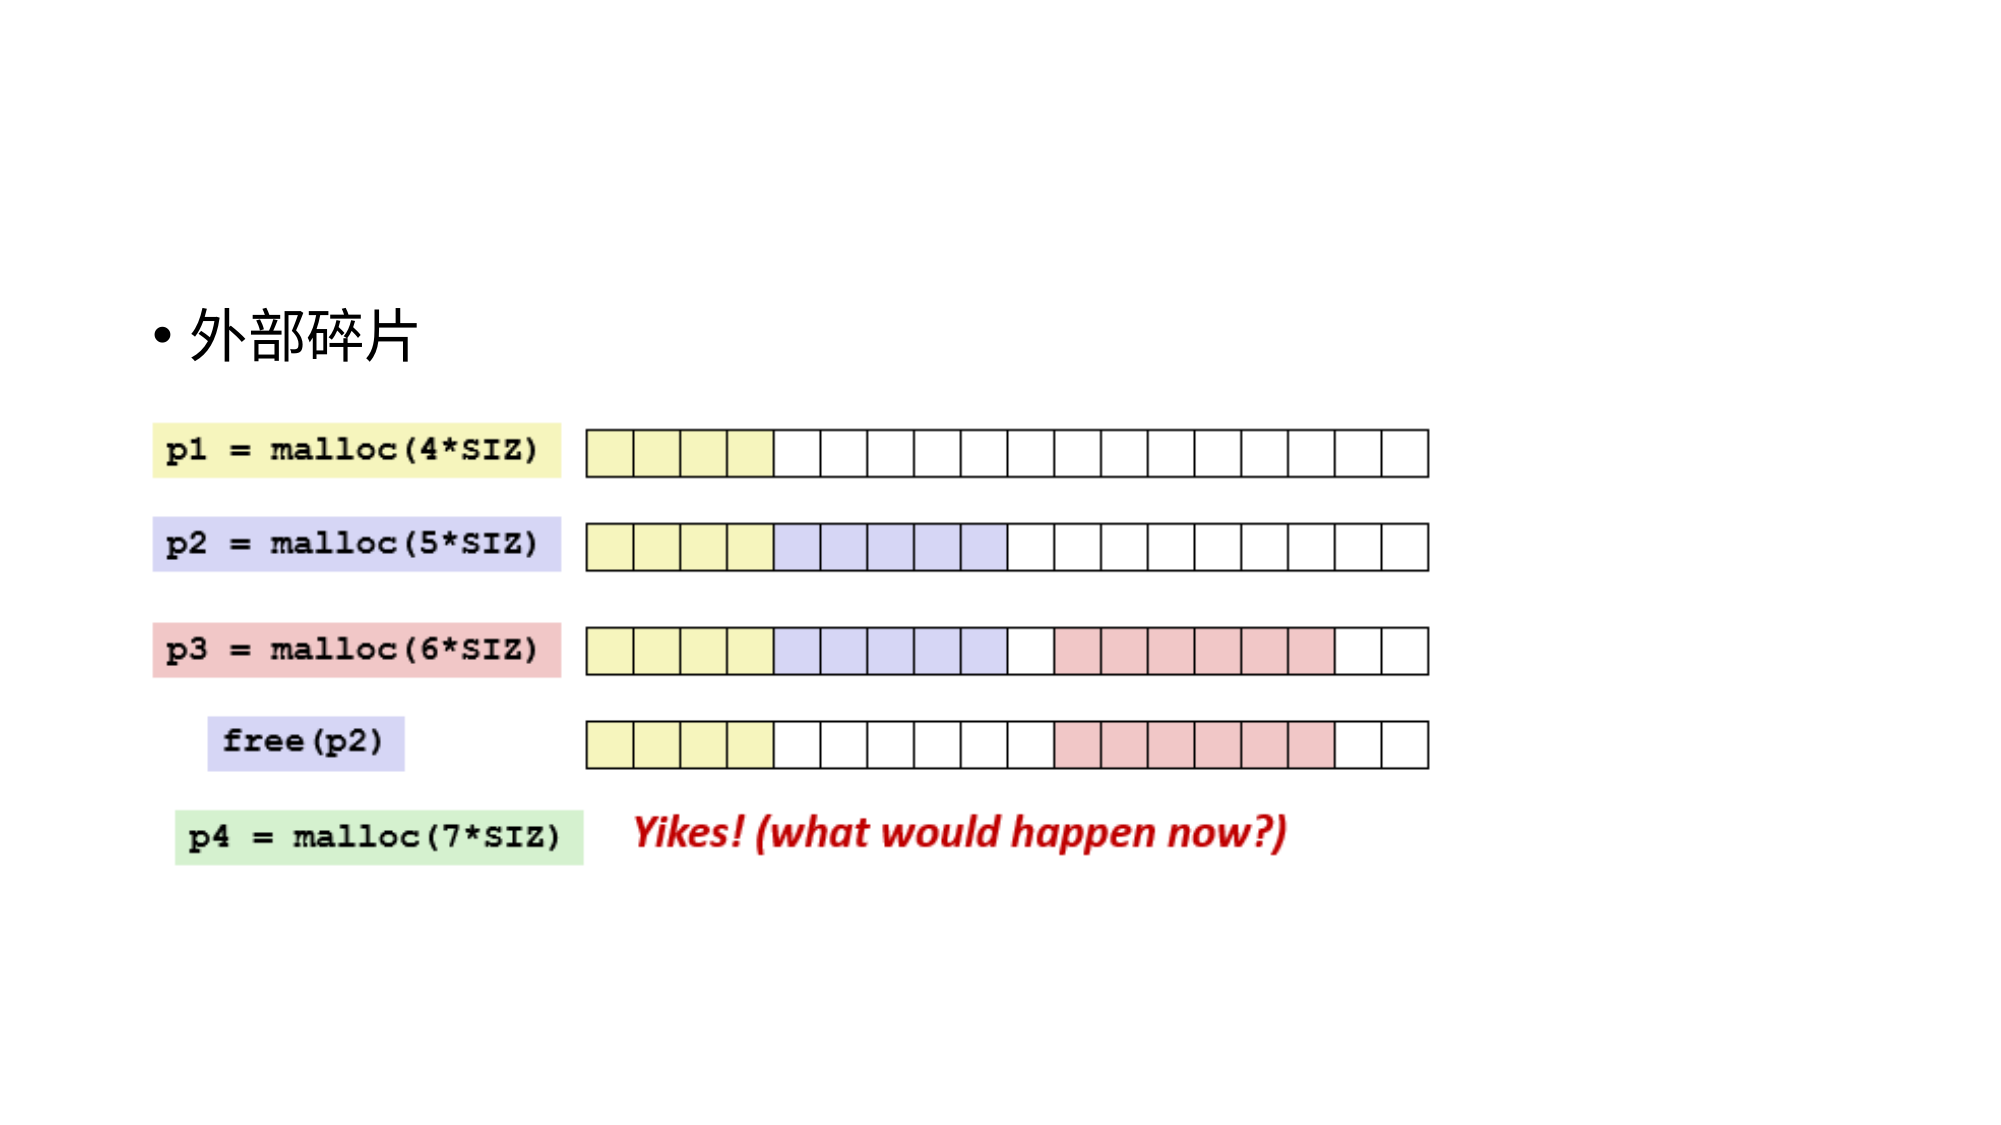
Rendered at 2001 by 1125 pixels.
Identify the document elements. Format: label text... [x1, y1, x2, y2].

list 外部碎片 [137, 299, 1863, 1014]
picture [137, 401, 1442, 880]
